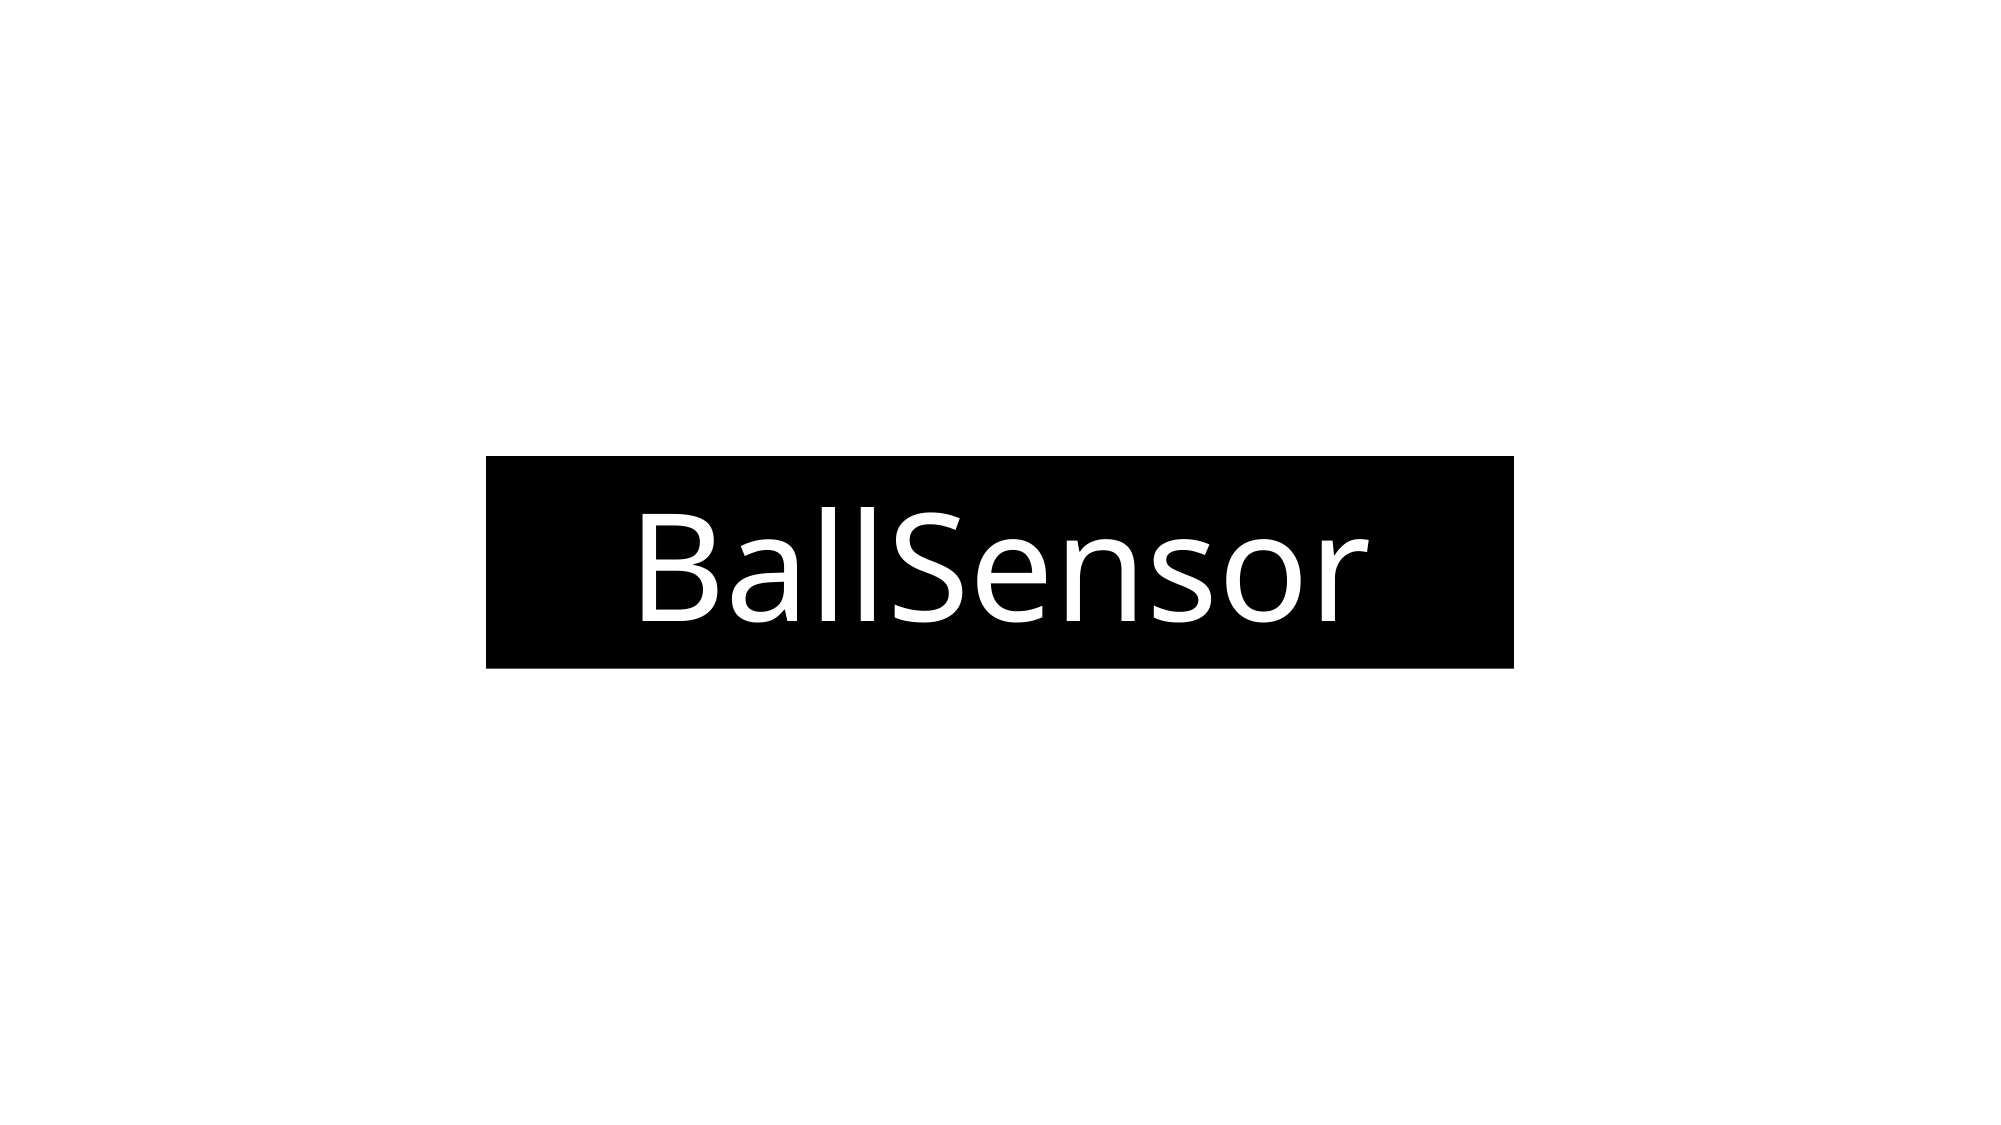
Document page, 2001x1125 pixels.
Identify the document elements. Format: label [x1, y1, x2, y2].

text_box [485, 456, 1514, 669]
